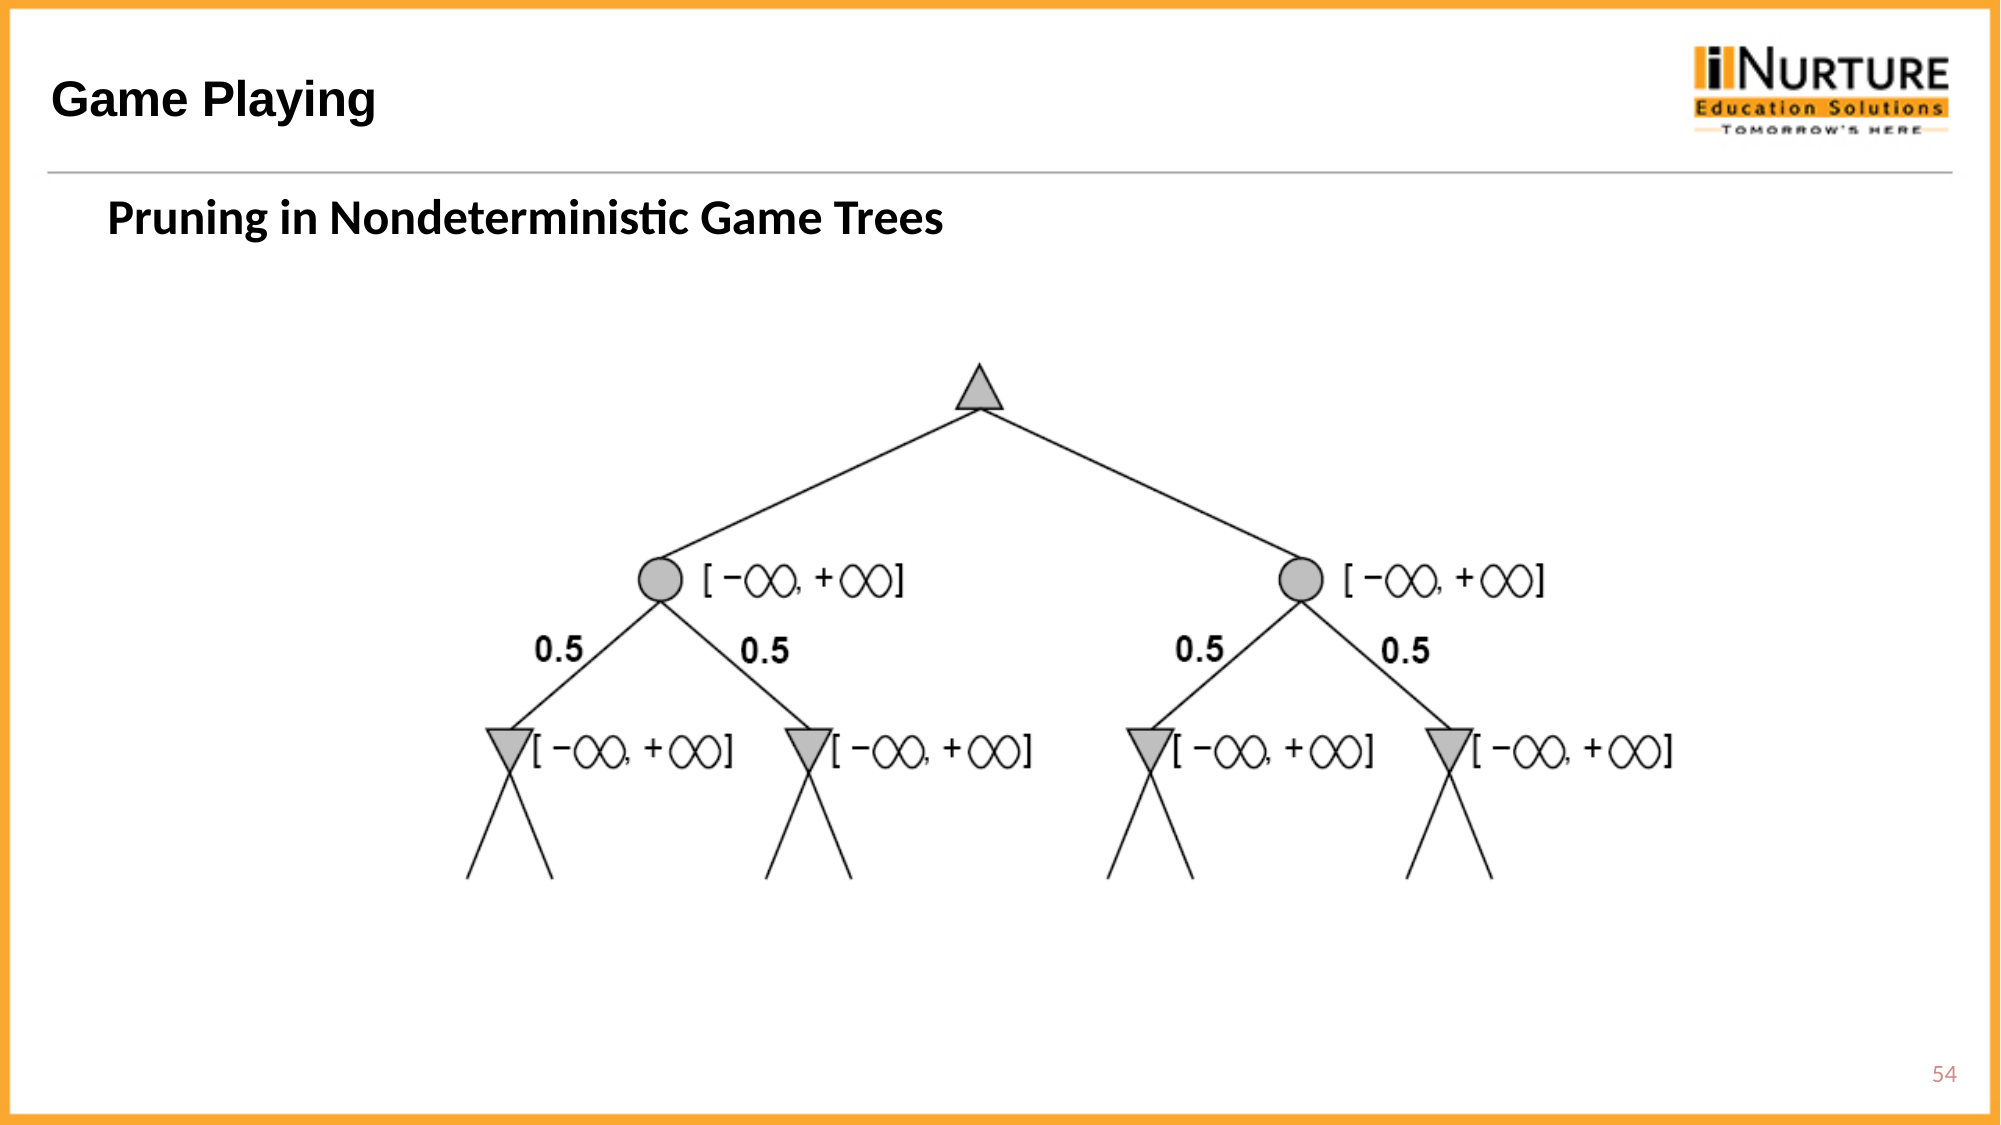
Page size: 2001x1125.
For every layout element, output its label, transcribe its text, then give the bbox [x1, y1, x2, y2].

text_box Game Playing [33, 59, 1716, 134]
text_box Pruning in Nondeterministic Game Trees [33, 177, 1950, 253]
slide_number 54 [1901, 1042, 1973, 1103]
picture [0, 0, 2001, 1125]
